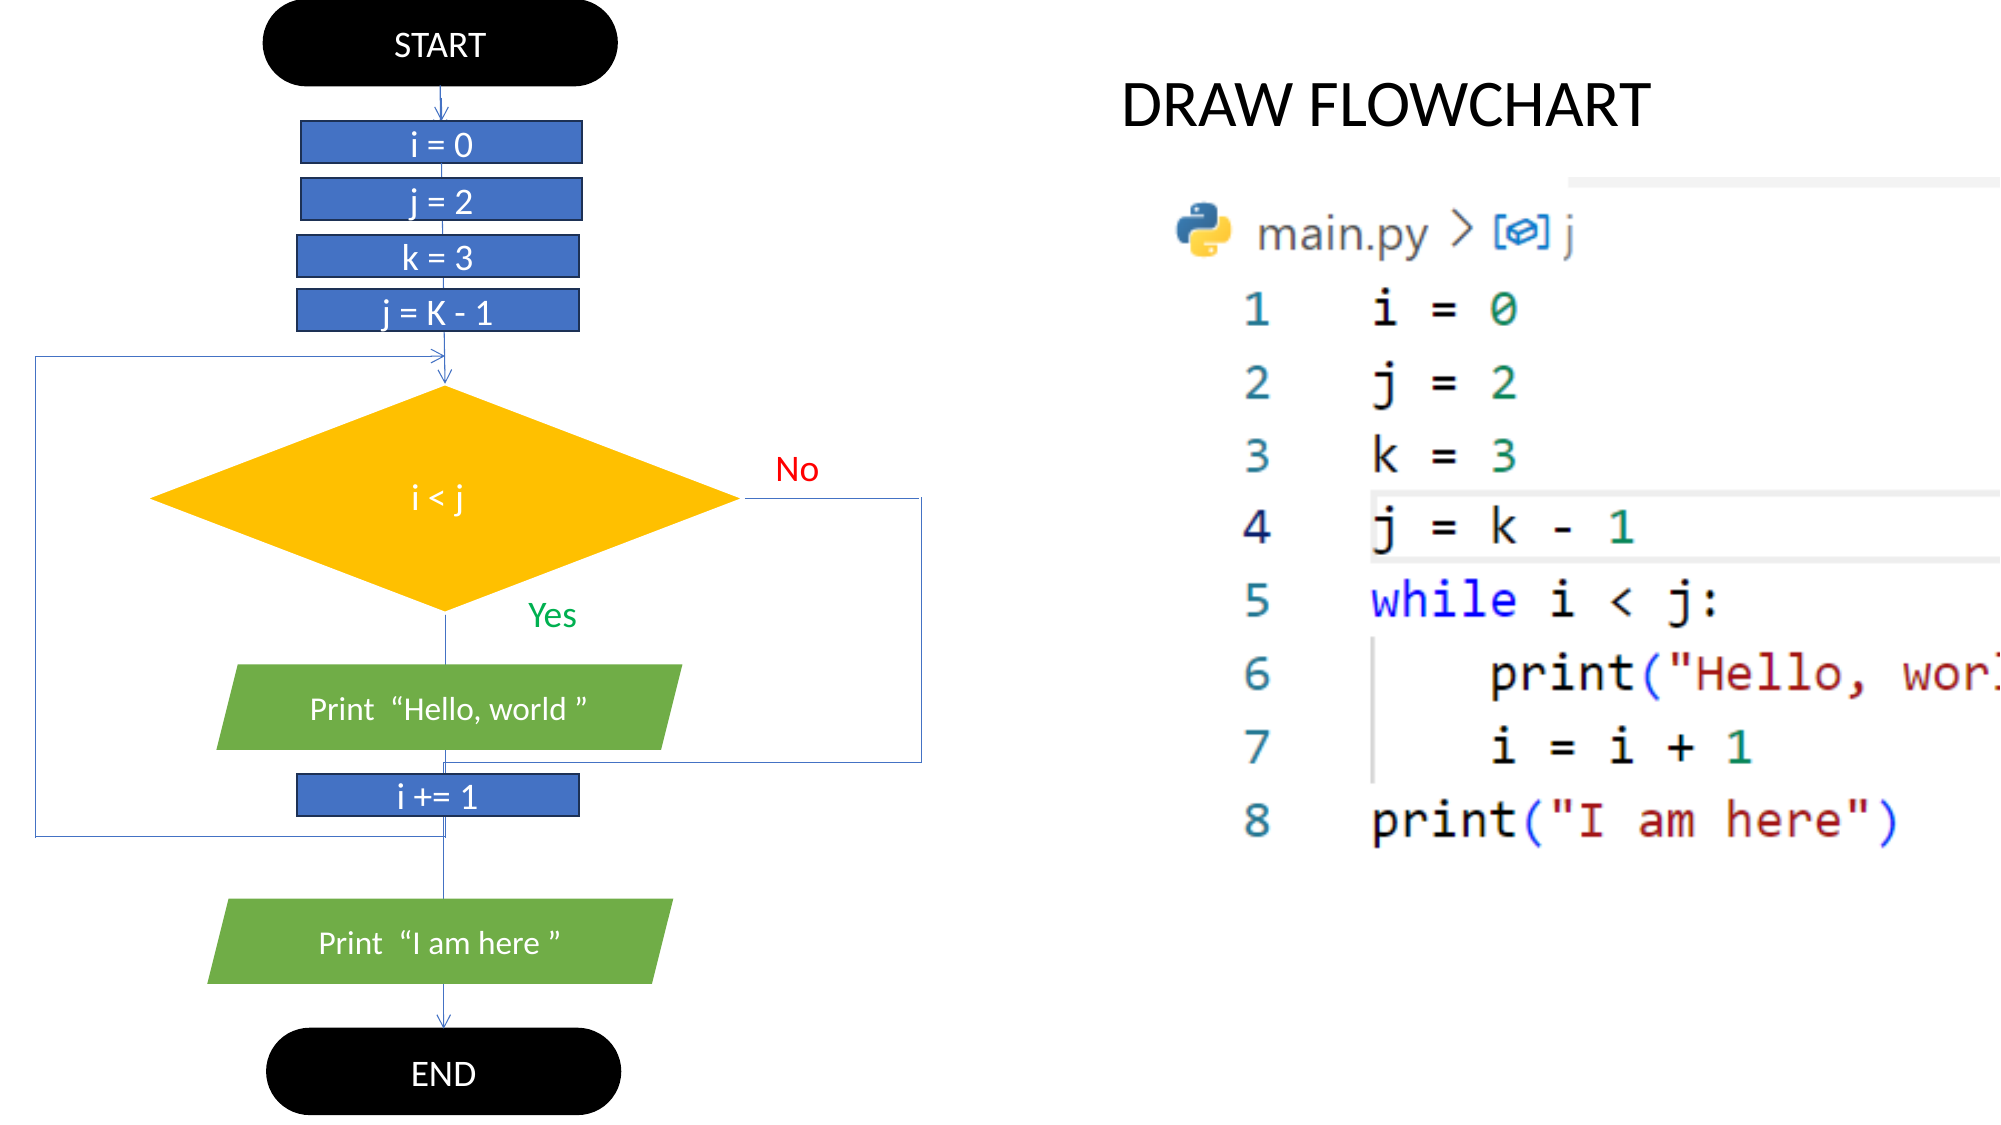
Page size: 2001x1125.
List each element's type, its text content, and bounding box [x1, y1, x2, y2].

text_box DRAW FLOWCHART [1106, 52, 1668, 147]
text_box START [262, 0, 618, 87]
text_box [416, 524, 949, 1002]
text_box No [729, 436, 874, 497]
text_box i = 0 [300, 120, 583, 164]
text_box k = 3 [446, 234, 580, 278]
text_box END [266, 1027, 622, 1116]
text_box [441, 163, 446, 384]
text_box k = 3 [296, 234, 441, 278]
text_box j = 2 [300, 177, 441, 221]
text_box i < j [396, 465, 480, 525]
text_box j = 2 [446, 177, 583, 221]
text_box Print “Hello, world ” [215, 663, 416, 751]
text_box [140, 382, 749, 604]
text_box Print “I am here ” [205, 897, 416, 986]
picture [1149, 177, 2000, 893]
text_box i += 1 [296, 773, 416, 817]
text_box j = K - 1 [446, 288, 580, 332]
text_box j = K - 1 [296, 288, 441, 332]
